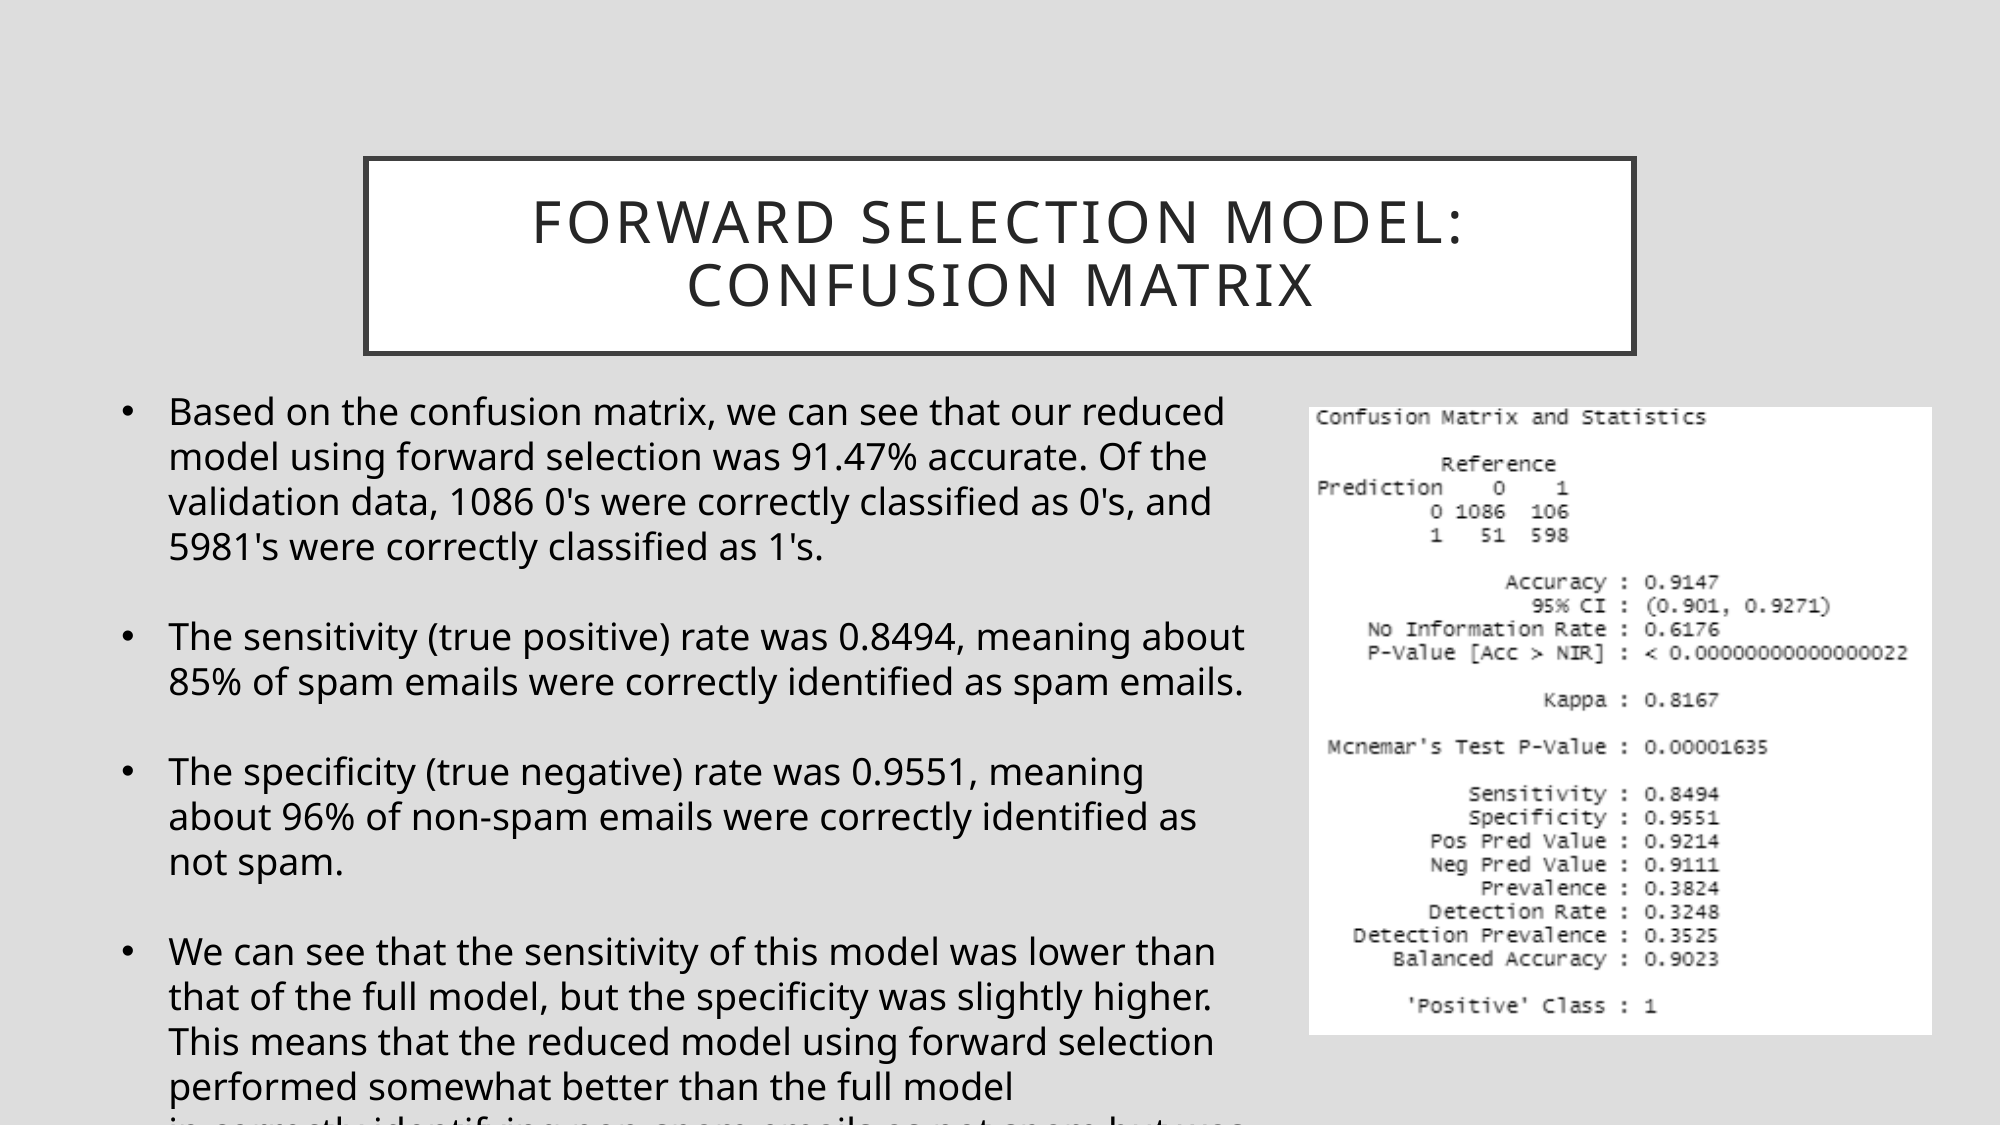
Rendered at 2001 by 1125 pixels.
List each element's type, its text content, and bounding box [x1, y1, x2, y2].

picture [1309, 407, 1932, 1035]
text_box Based on the confusion matrix, we can see that our reduced model using forward selection was 91.47% accurate. Of the validation data, 1086 0's were correctly classified as 0's, and 5981's were correctly classified as 1's.​ The sensitivity (true positive) rate was 0.8494, meaning about 85% of spam emails were correctly identified as spam emails. The specificity (true negative) rate was 0.9551, meaning about 96% of non-spam emails were correctly identified as not spam. We can see that the sensitivity of this model was lower than that of the full model, but the specificity was slightly higher. This means that the reduced model using forward selection performed somewhat better than the full model in correctly identifying non-spam emails as not spam but was not as good at correctly identifying spam emails as spam. [106, 380, 1271, 1125]
title Forward SELECTION MODEL: CONFUSION MATRIX [363, 156, 1637, 356]
